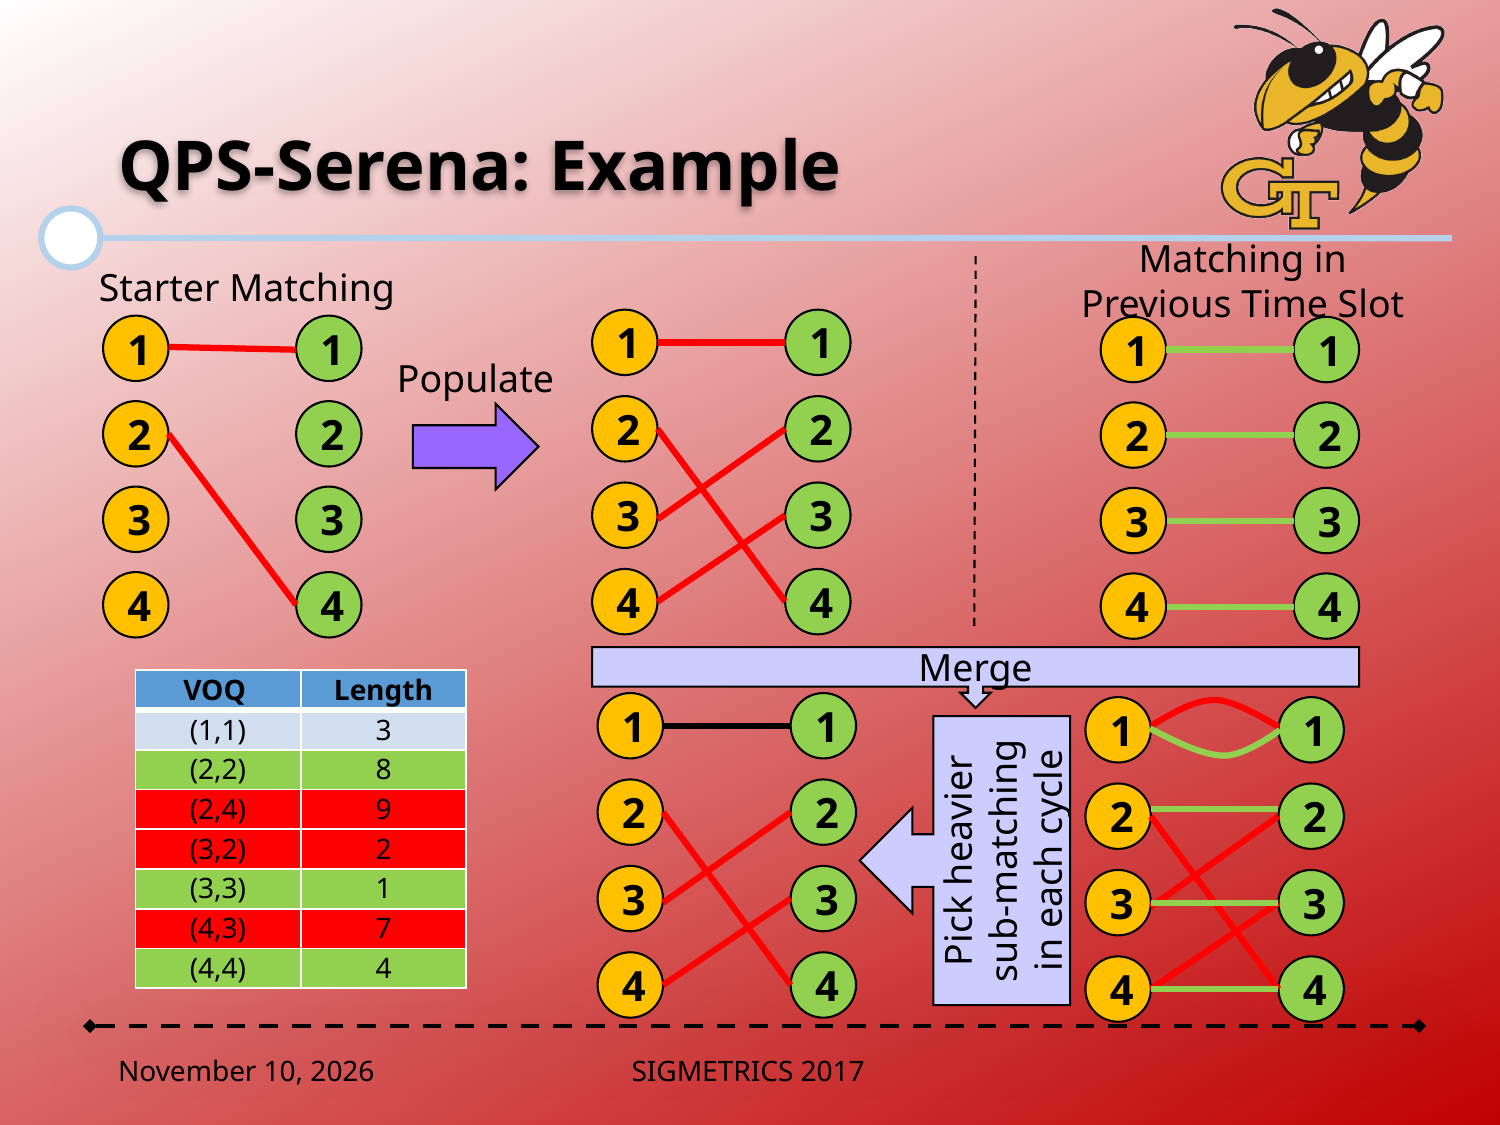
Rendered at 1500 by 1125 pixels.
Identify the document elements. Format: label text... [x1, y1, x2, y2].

text_box 3 [102, 485, 168, 554]
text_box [663, 812, 791, 898]
table_cell (3,3) [136, 870, 300, 908]
table_header Length [302, 671, 465, 707]
text_box 3 [791, 864, 858, 933]
table_cell (4,3) [136, 910, 300, 948]
text_box 1 [1277, 696, 1345, 764]
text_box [657, 515, 786, 602]
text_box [168, 346, 297, 350]
text_box 1 [789, 691, 858, 760]
text_box 1 [591, 308, 659, 377]
text_box 3 [1279, 868, 1345, 937]
table_cell 1 [302, 870, 465, 908]
table_cell (2,2) [136, 751, 300, 789]
text_box Matching in Previous Time Slot [1062, 227, 1424, 333]
text_box 3 [297, 485, 363, 554]
text_box 3 [1084, 868, 1150, 937]
text_box 2 [1277, 782, 1345, 850]
text_box 1 [596, 691, 664, 760]
text_box 4 [102, 571, 170, 639]
text_box 2 [596, 778, 664, 846]
text_box 4 [784, 567, 852, 636]
table_cell (2,4) [136, 790, 300, 828]
text_box 1 [784, 308, 852, 377]
text_box 3 [591, 481, 657, 549]
text_box 4 [1099, 572, 1167, 640]
text_box [411, 408, 540, 492]
table_cell (4,4) [136, 949, 300, 987]
table_cell 3 [302, 713, 465, 749]
text_box Pick heavier sub-matching in each cycle [858, 715, 1072, 1007]
text_box 1 [1099, 333, 1167, 384]
title QPS-Serena: Example [103, 59, 1397, 278]
text_box 4 [1292, 572, 1361, 640]
text_box 2 [591, 395, 659, 463]
text_box 3 [1292, 486, 1361, 555]
text_box 4 [596, 951, 664, 1019]
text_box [663, 898, 791, 986]
text_box 4 [591, 567, 659, 636]
text_box 1 [1292, 333, 1361, 384]
text_box 3 [1099, 486, 1167, 555]
text_box [1150, 698, 1280, 728]
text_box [1150, 903, 1279, 989]
table_cell (3,2) [136, 830, 300, 868]
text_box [1150, 816, 1279, 902]
text_box 1 [102, 316, 170, 383]
picture [1220, 8, 1445, 230]
text_box 4 [1084, 955, 1152, 1023]
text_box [168, 433, 297, 605]
text_box 2 [789, 778, 858, 846]
text_box 4 [295, 571, 363, 639]
text_box 2 [1292, 401, 1361, 469]
table_cell 2 [302, 830, 465, 868]
text_box 3 [786, 481, 852, 549]
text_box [657, 428, 786, 515]
table_cell (1,1) [136, 713, 300, 749]
text_box 2 [1099, 401, 1167, 469]
text_box 2 [784, 395, 852, 463]
text_box 2 [295, 400, 363, 468]
text_box 1 [1084, 696, 1152, 764]
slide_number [103, 1042, 441, 1103]
text_box 2 [102, 400, 170, 468]
table_cell 4 [302, 949, 465, 987]
footer SIGMETRICS 2017 [441, 1042, 1135, 1103]
text_box 2 [1084, 782, 1152, 850]
text_box 4 [789, 951, 858, 1019]
text_box [1149, 727, 1281, 757]
text_box Starter Matching [84, 256, 411, 316]
text_box 4 [1277, 955, 1345, 1023]
text_box Merge [591, 646, 1361, 710]
table_header VOQ [136, 671, 300, 707]
text_box 1 [295, 316, 363, 383]
text_box 3 [596, 864, 663, 933]
text_box Populate [382, 347, 570, 408]
table_cell 7 [302, 910, 465, 948]
table_cell 8 [302, 751, 465, 789]
table_cell 9 [302, 790, 465, 828]
